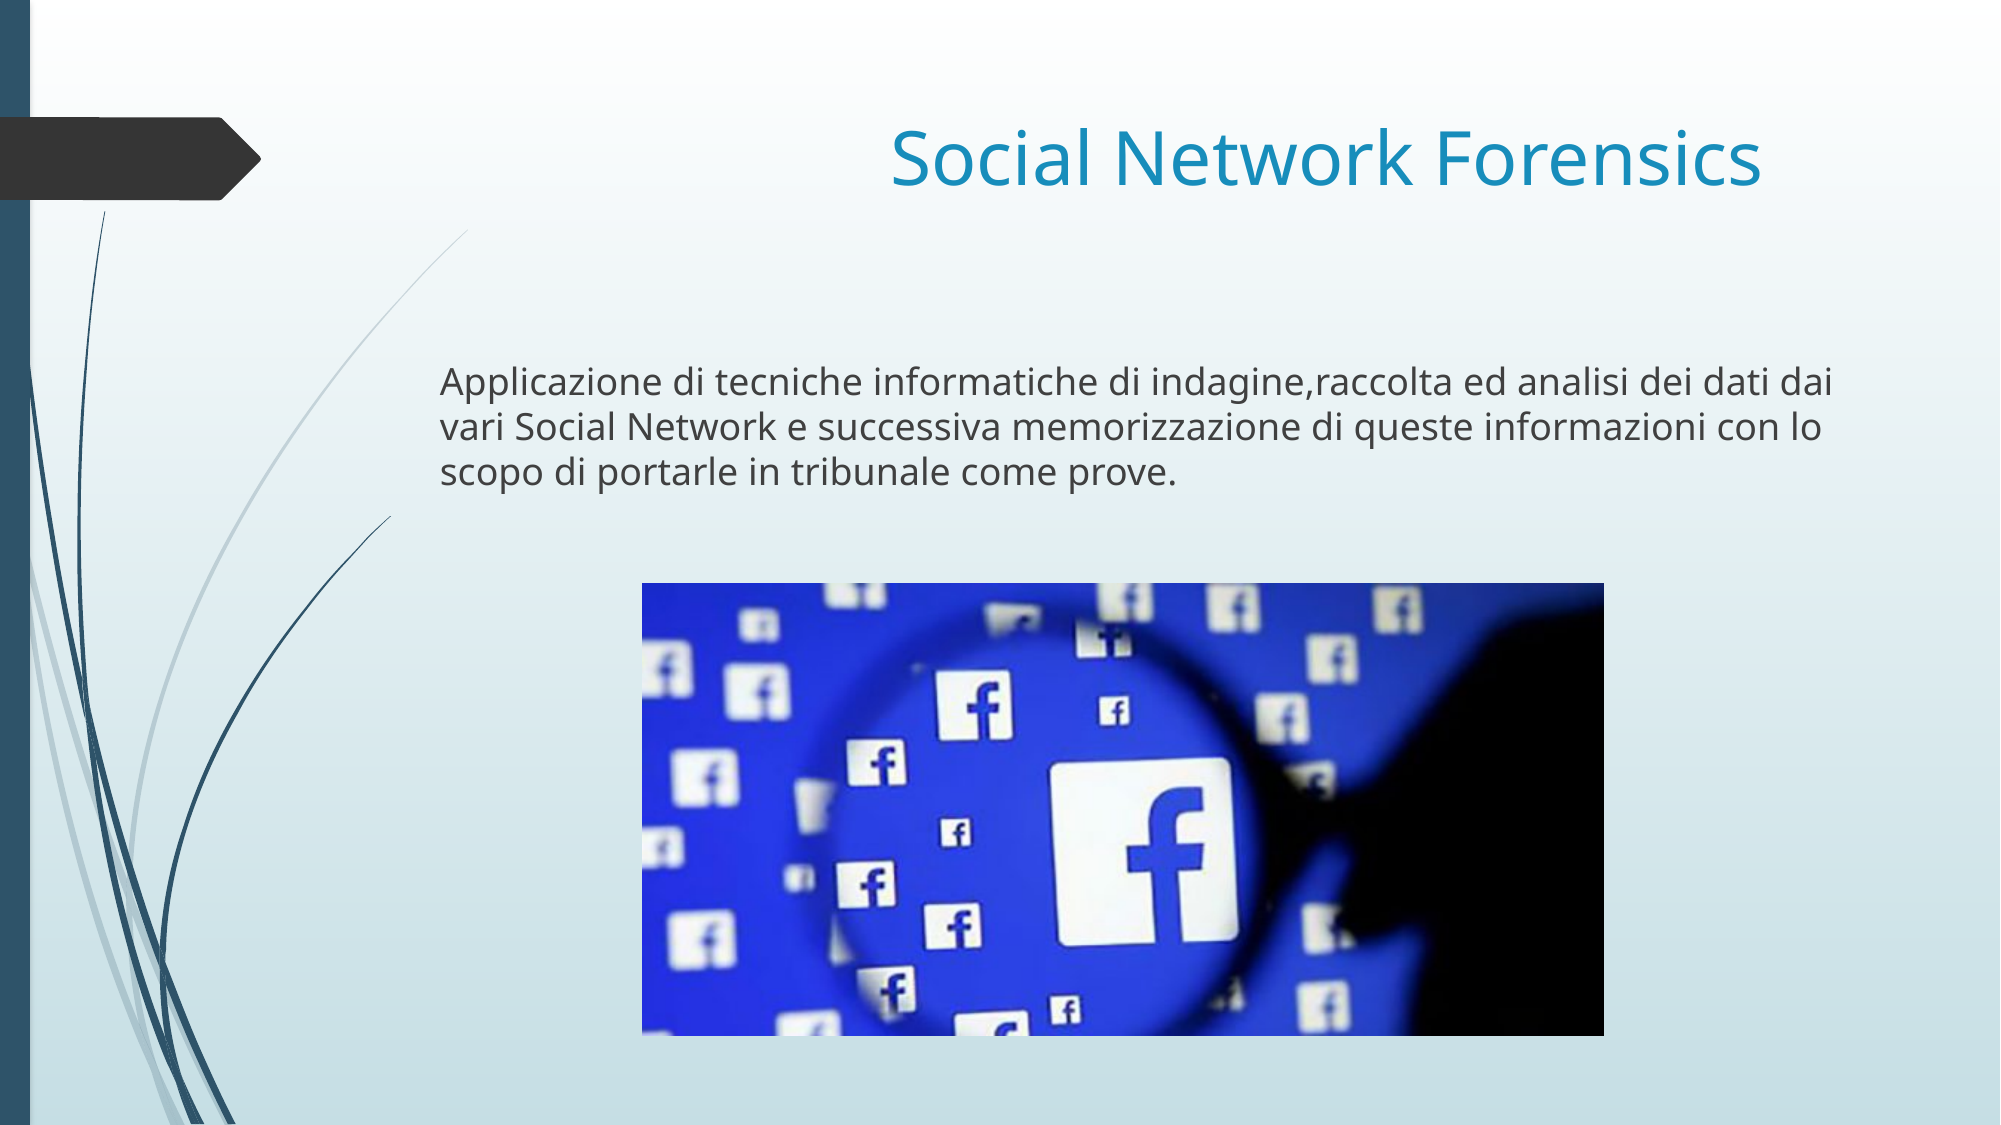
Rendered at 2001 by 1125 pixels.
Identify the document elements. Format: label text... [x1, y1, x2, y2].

picture [641, 582, 1604, 1036]
title Social Network Forensics [425, 102, 1888, 313]
list Applicazione di tecniche informatiche di indagine,raccolta ed analisi dei dati dai vari Social Network e successiva memorizzazione di queste informazioni con lo scopo di portarle in tribunale come prove. [424, 350, 1888, 970]
